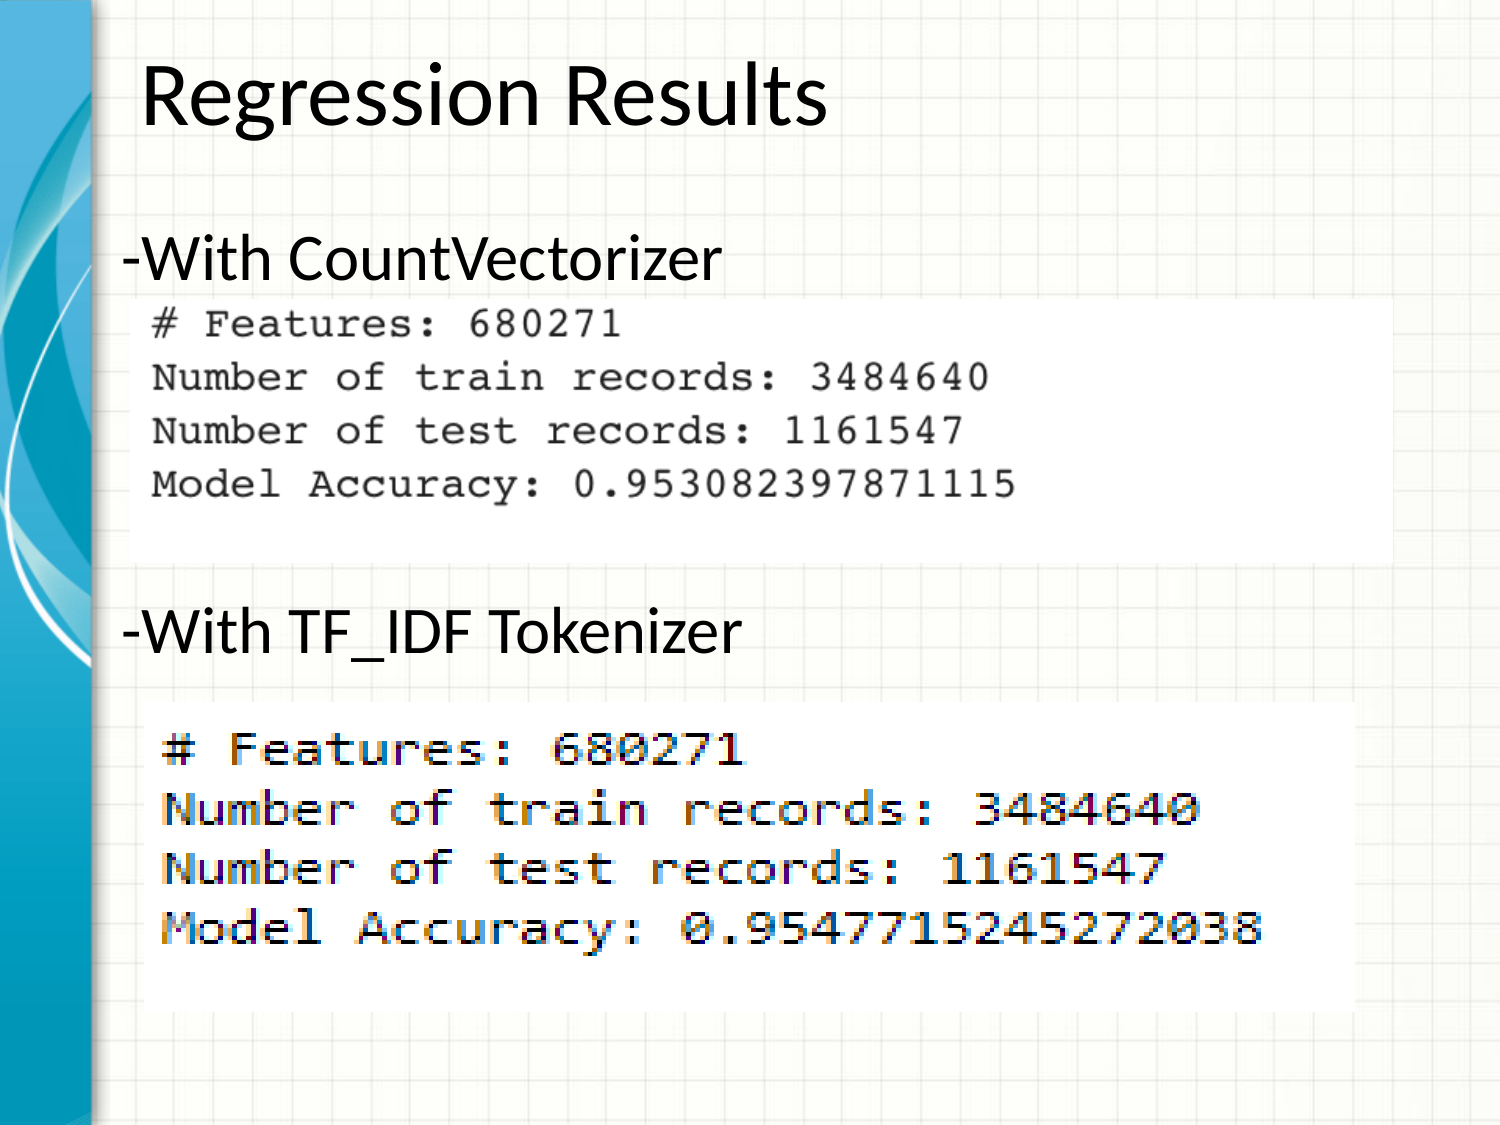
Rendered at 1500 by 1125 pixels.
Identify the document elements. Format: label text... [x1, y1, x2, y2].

list -With CountVectorizer -With TF_IDF Tokenizer [106, 198, 1432, 1070]
picture [0, 0, 1500, 1125]
title Regression Results [125, 44, 1399, 134]
